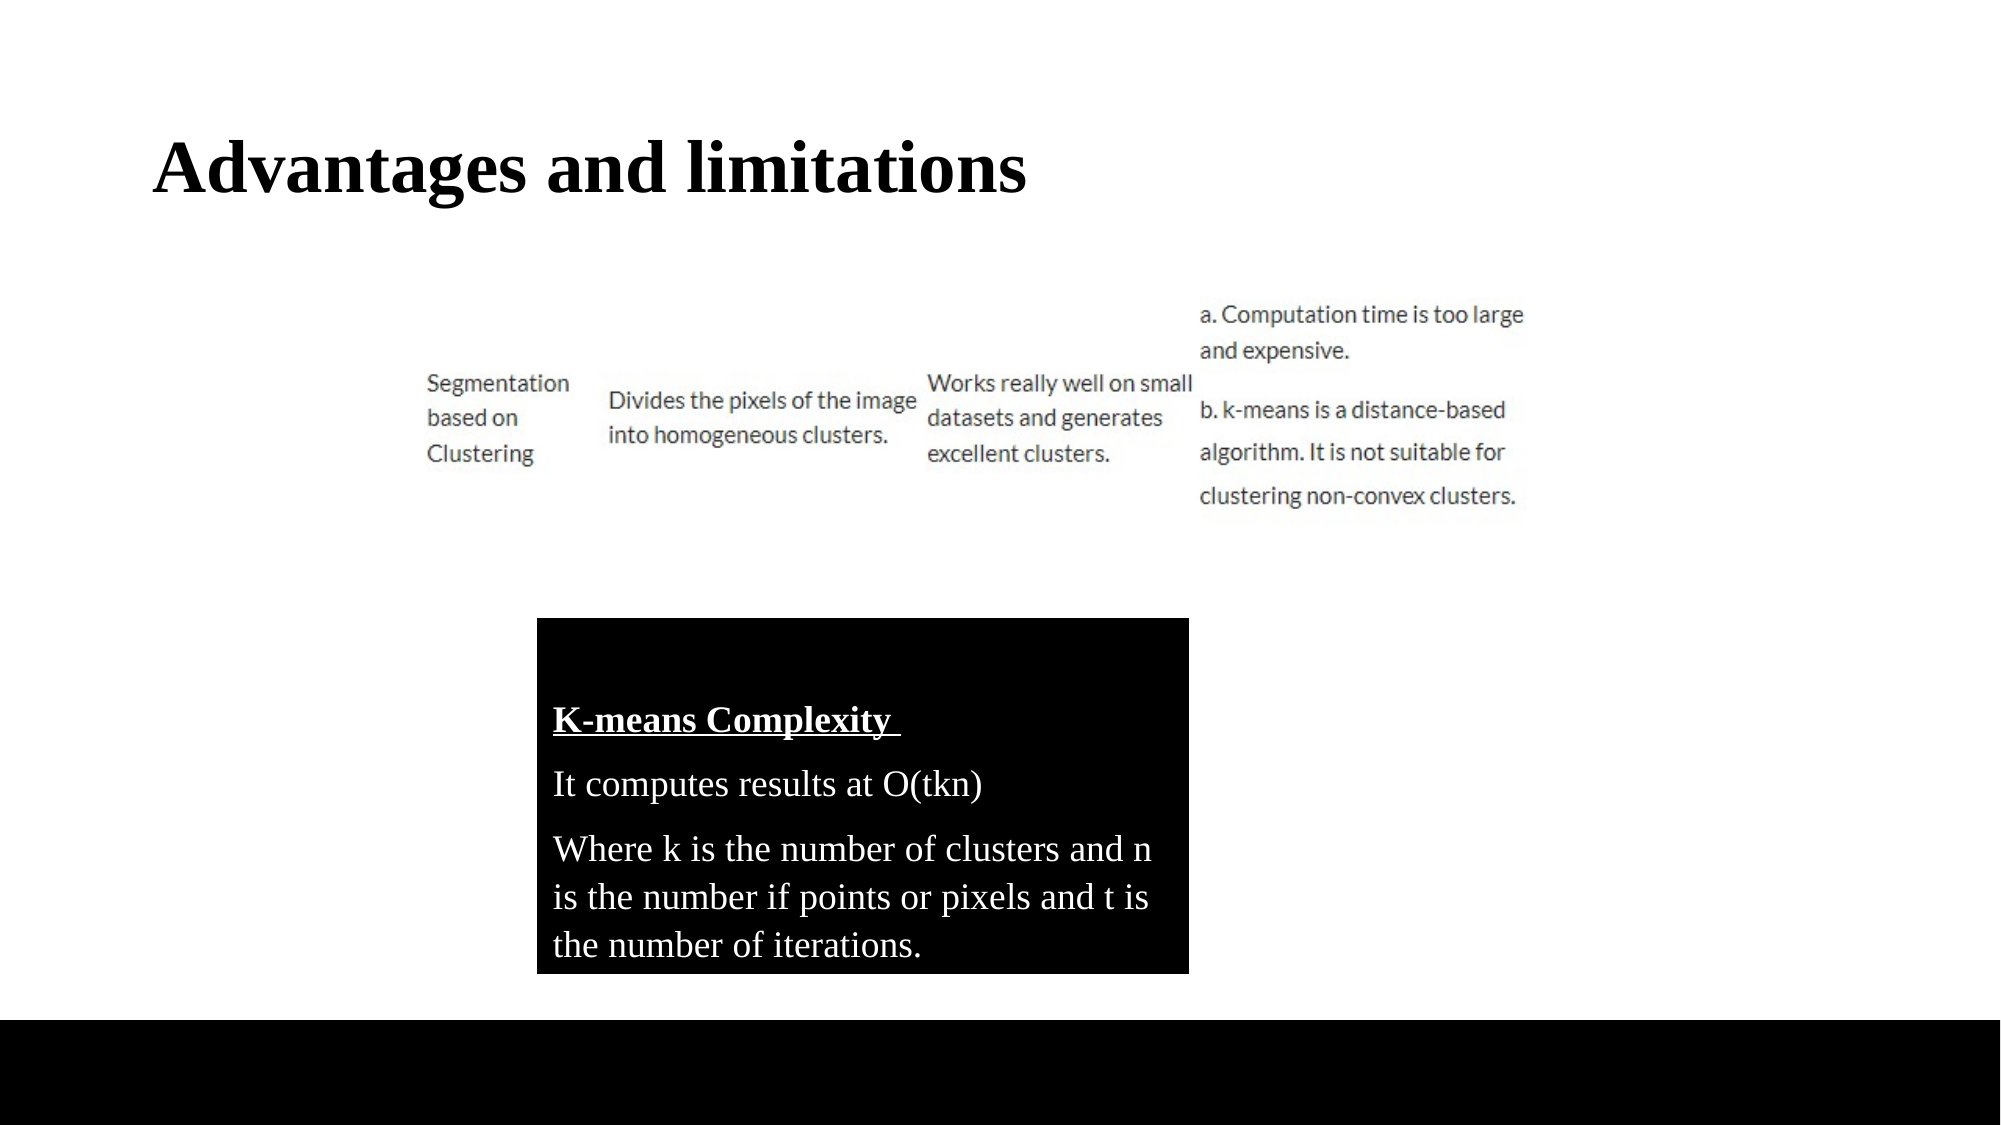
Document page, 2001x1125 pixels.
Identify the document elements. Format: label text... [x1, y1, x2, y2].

title Advantages and limitations [137, 59, 1863, 278]
text_box K-means Complexity It computes results at O(tkn) Where k is the number of clusters and n is the number if points or pixels and t is the number of iterations. [537, 618, 1189, 974]
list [400, 294, 1548, 535]
